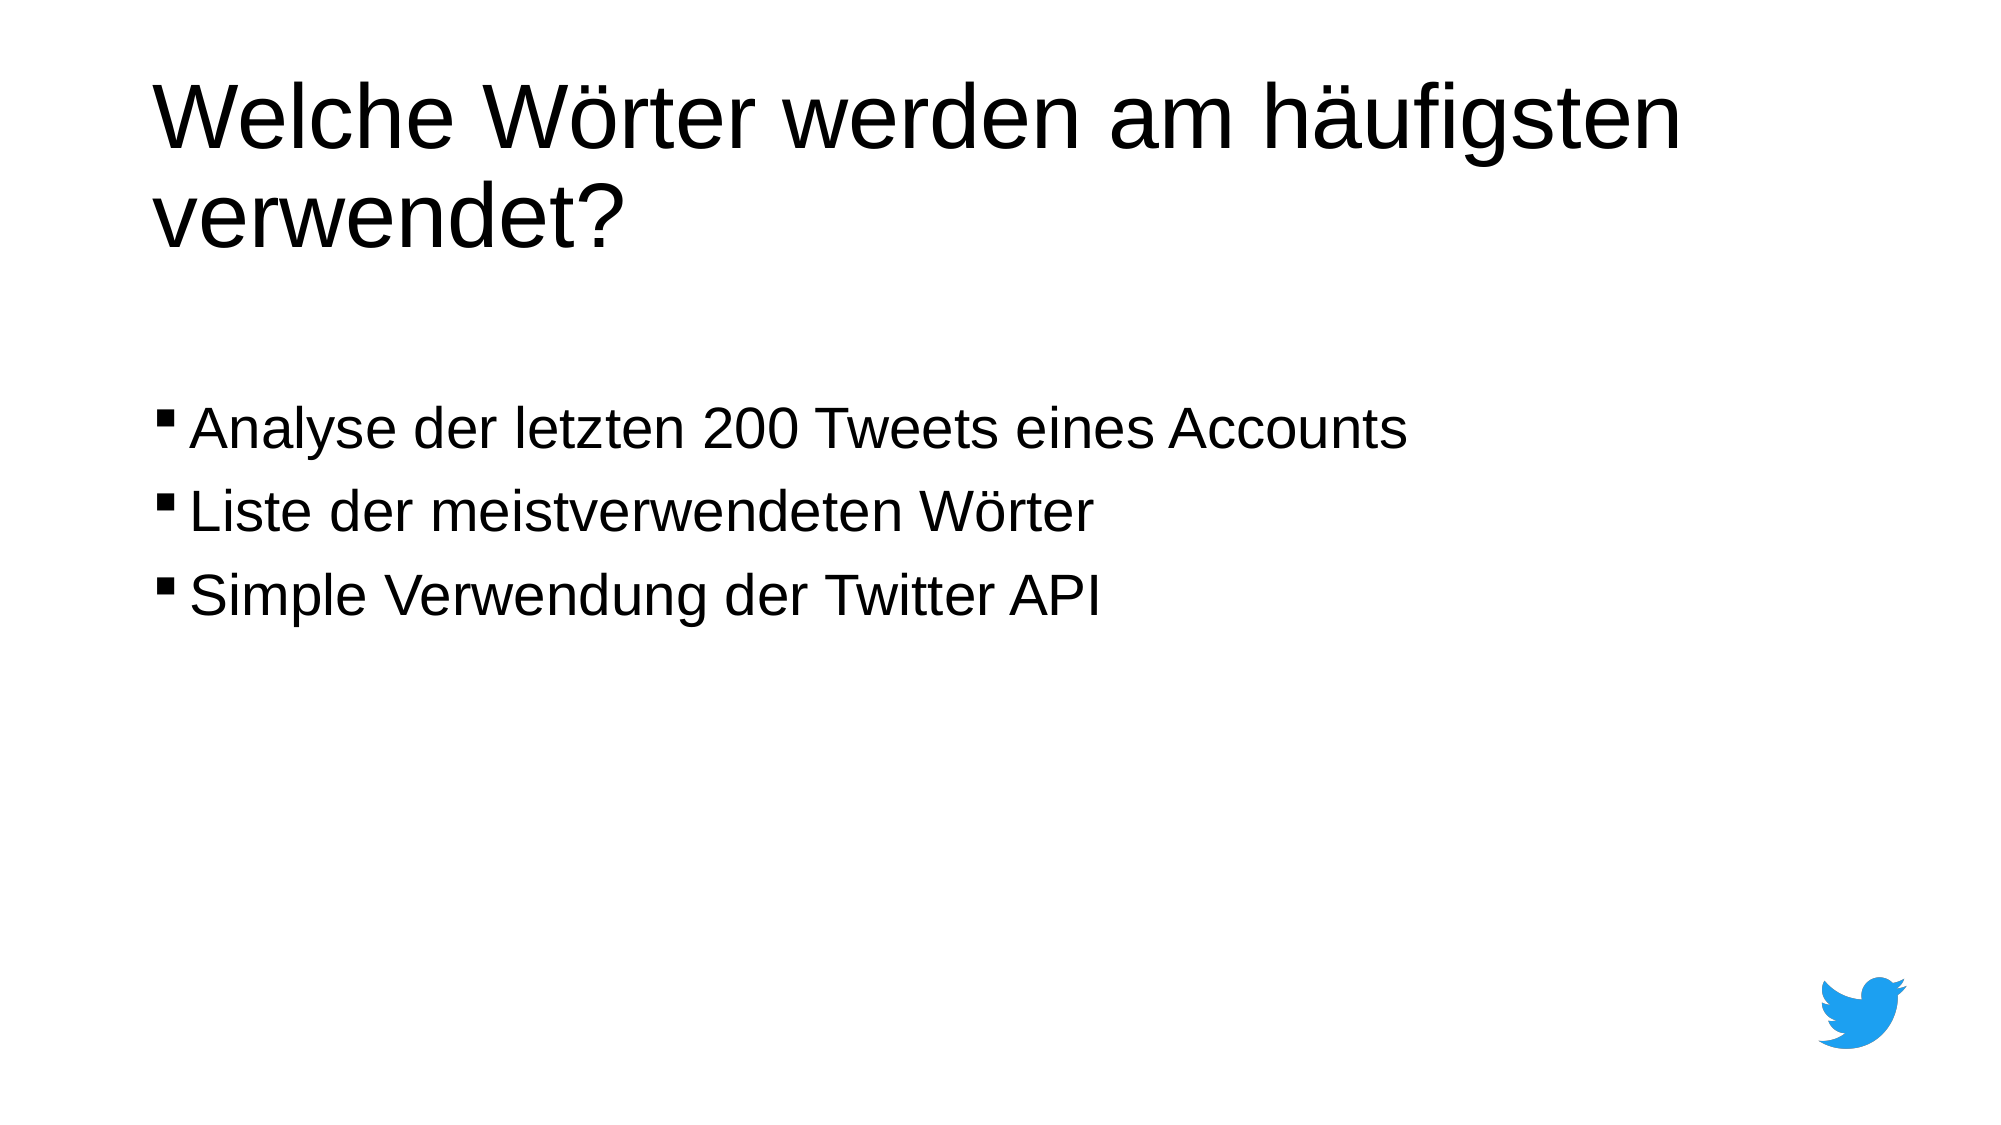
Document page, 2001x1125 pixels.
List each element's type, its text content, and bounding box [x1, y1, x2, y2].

title Welche Wörter werden am häufigsten verwendet? [137, 59, 1863, 278]
picture [1818, 977, 1907, 1049]
list Analyse der letzten 200 Tweets eines Accounts Liste der meistverwendeten Wörter Simple Verwendung der Twitter API [137, 299, 1863, 1014]
